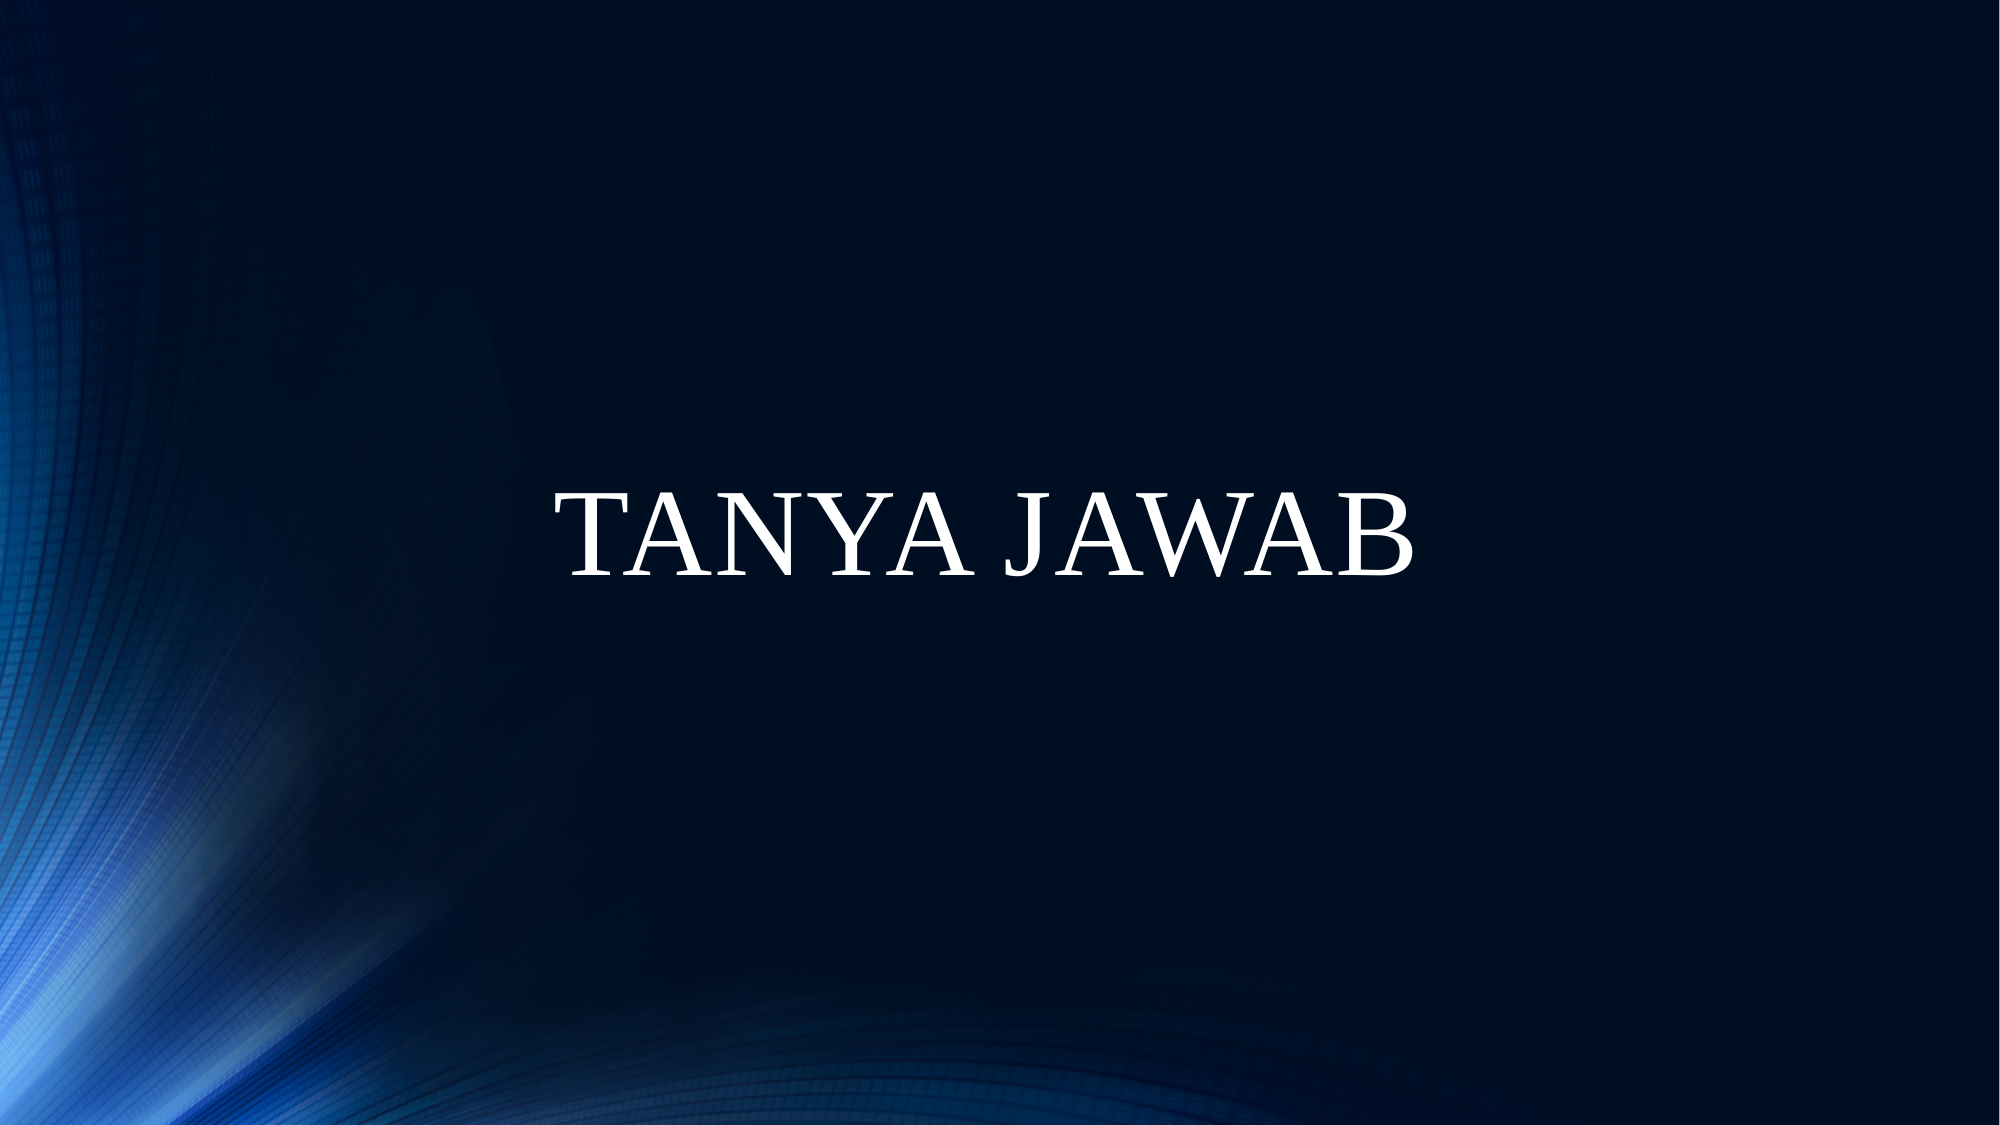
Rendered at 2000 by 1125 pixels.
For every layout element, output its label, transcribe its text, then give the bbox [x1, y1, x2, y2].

picture [0, 0, 2000, 1125]
title TANYA JAWAB [539, 444, 1484, 611]
